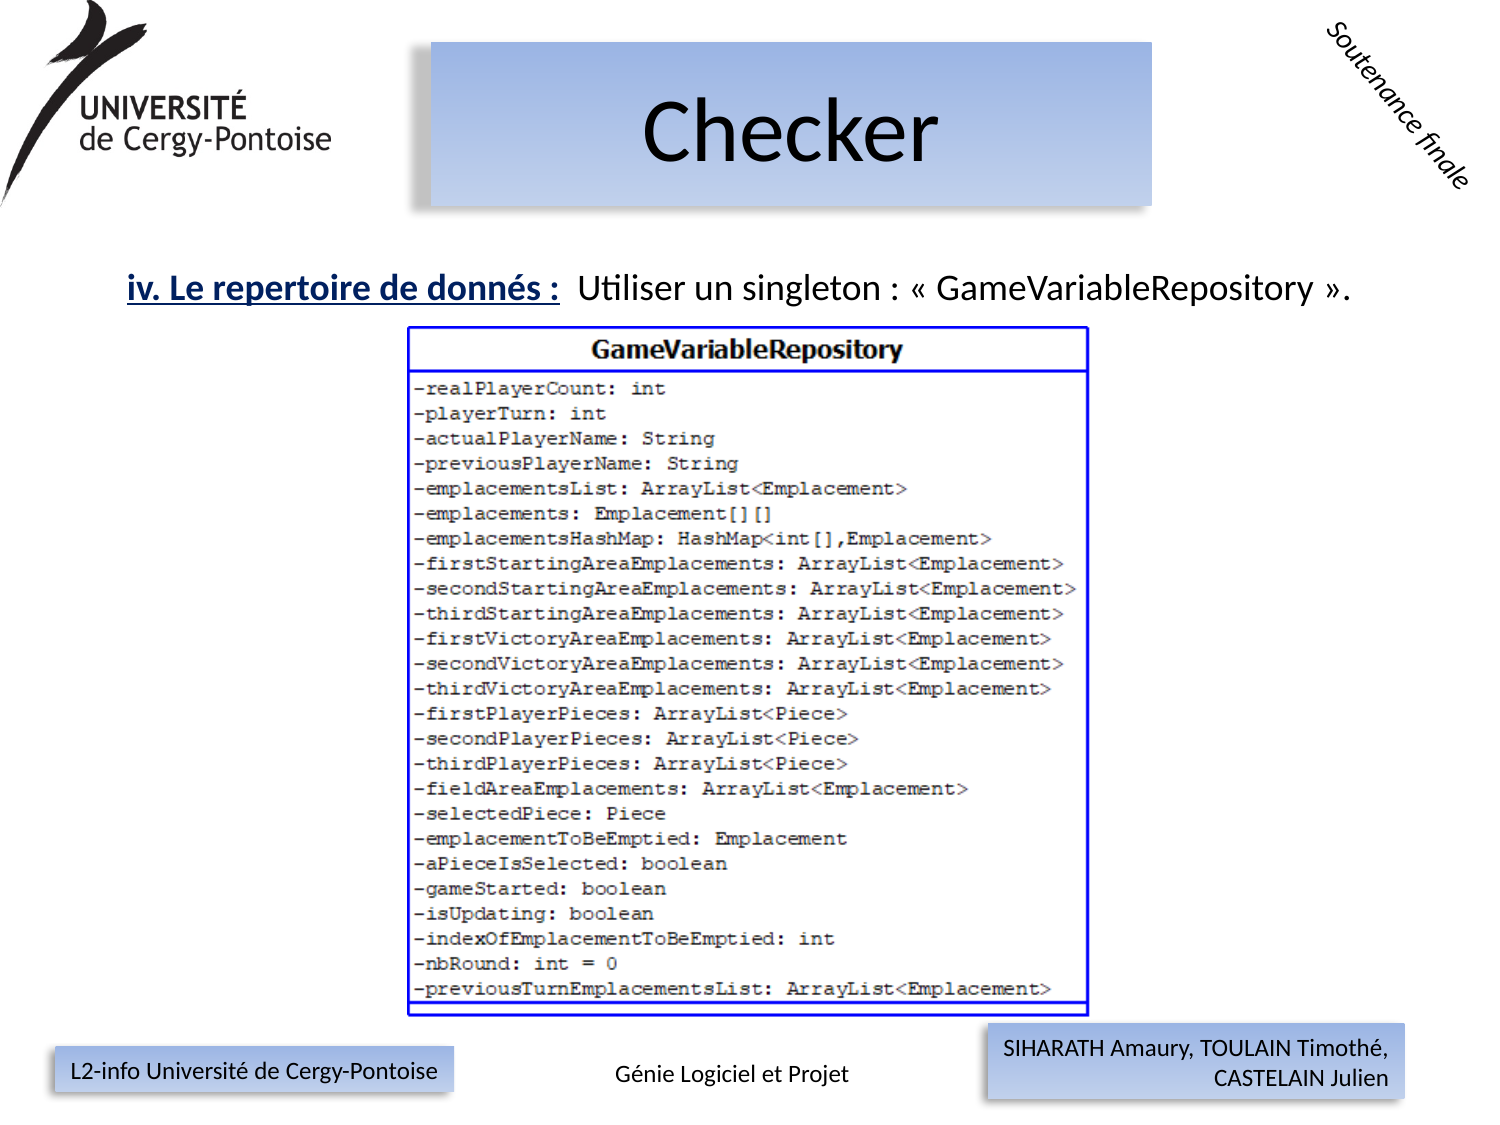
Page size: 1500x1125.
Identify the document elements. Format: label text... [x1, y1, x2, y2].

picture [407, 325, 1091, 1021]
text_box iv. Le repertoire de donnés : Utiliser un singleton : « GameVariableRepository ». [112, 255, 1424, 315]
picture [0, 0, 331, 208]
